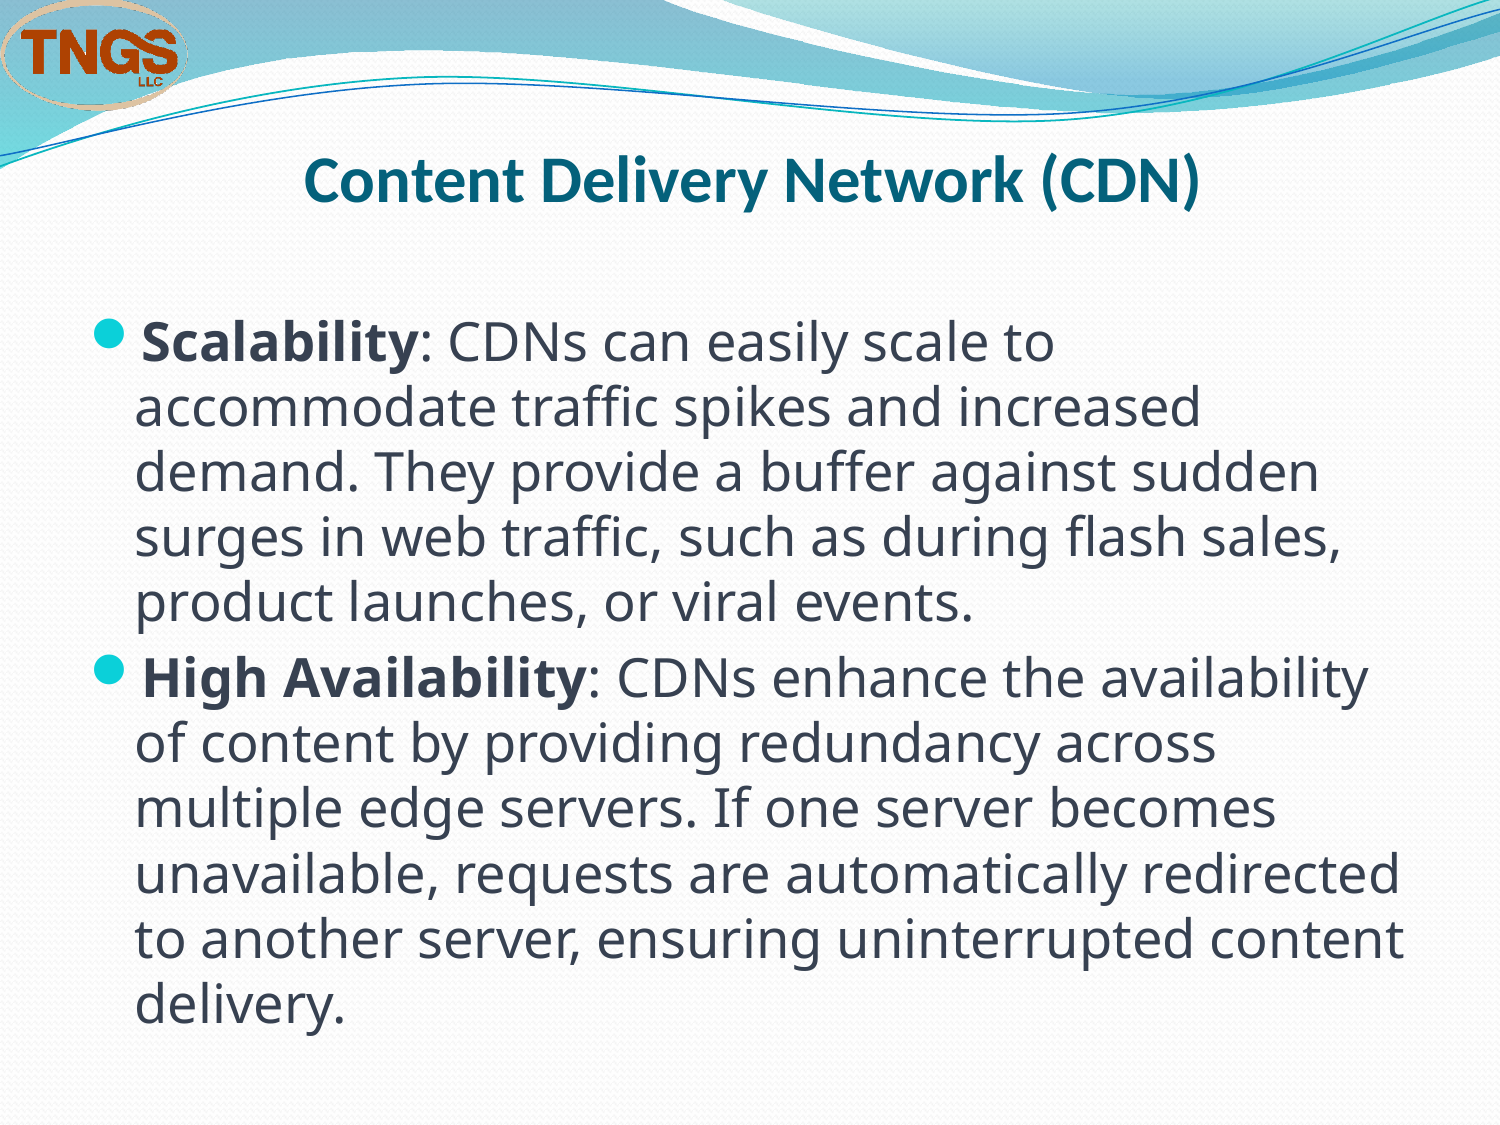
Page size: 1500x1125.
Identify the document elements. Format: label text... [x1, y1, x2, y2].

title Content Delivery Network (CDN) [79, 137, 1430, 216]
list Scalability: CDNs can easily scale to accommodate traffic spikes and increased demand. They provide a buffer against sudden surges in web traffic, such as during flash sales, product launches, or viral events. High Availability: CDNs enhance the availability of content by providing redundancy across multiple edge servers. If one server becomes unavailable, requests are automatically redirected to another server, ensuring uninterrupted content delivery. [75, 299, 1425, 1125]
picture [0, 0, 188, 111]
